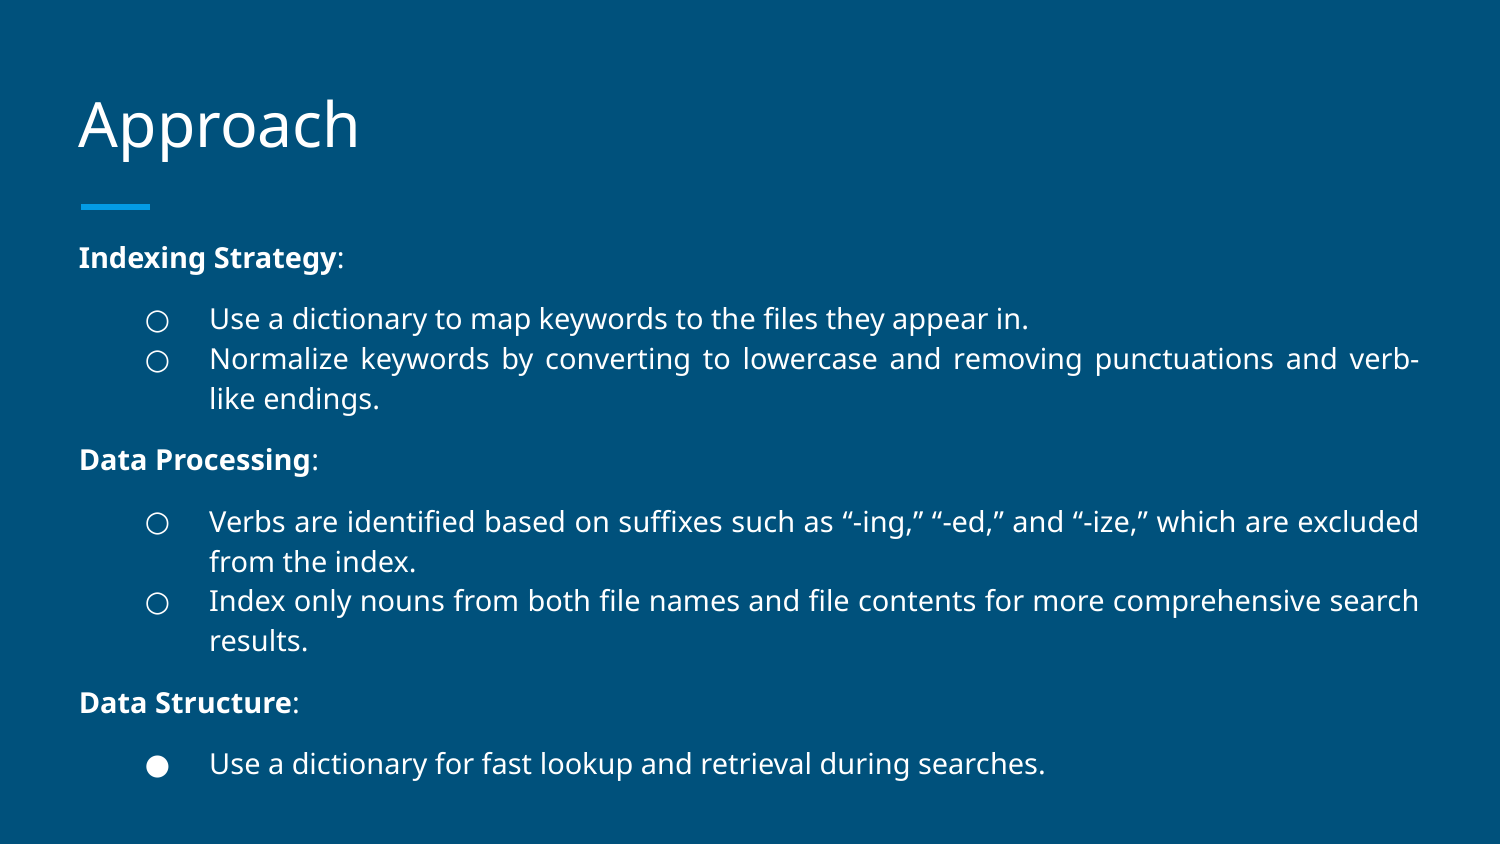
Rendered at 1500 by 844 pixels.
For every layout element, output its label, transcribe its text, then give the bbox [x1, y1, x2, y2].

list Indexing Strategy: Use a dictionary to map keywords to the files they appear in. Normalize keywords by converting to lowercase and removing punctuations and verb-like endings. Data Processing: Verbs are identified based on suffixes such as “-ing,” “-ed,” and “-ize,” which are excluded from the index. Index only nouns from both file names and file contents for more comprehensive search results. Data Structure: Use a dictionary for fast lookup and retrieval during searches. [63, 219, 1437, 798]
title Approach [63, 62, 1437, 176]
